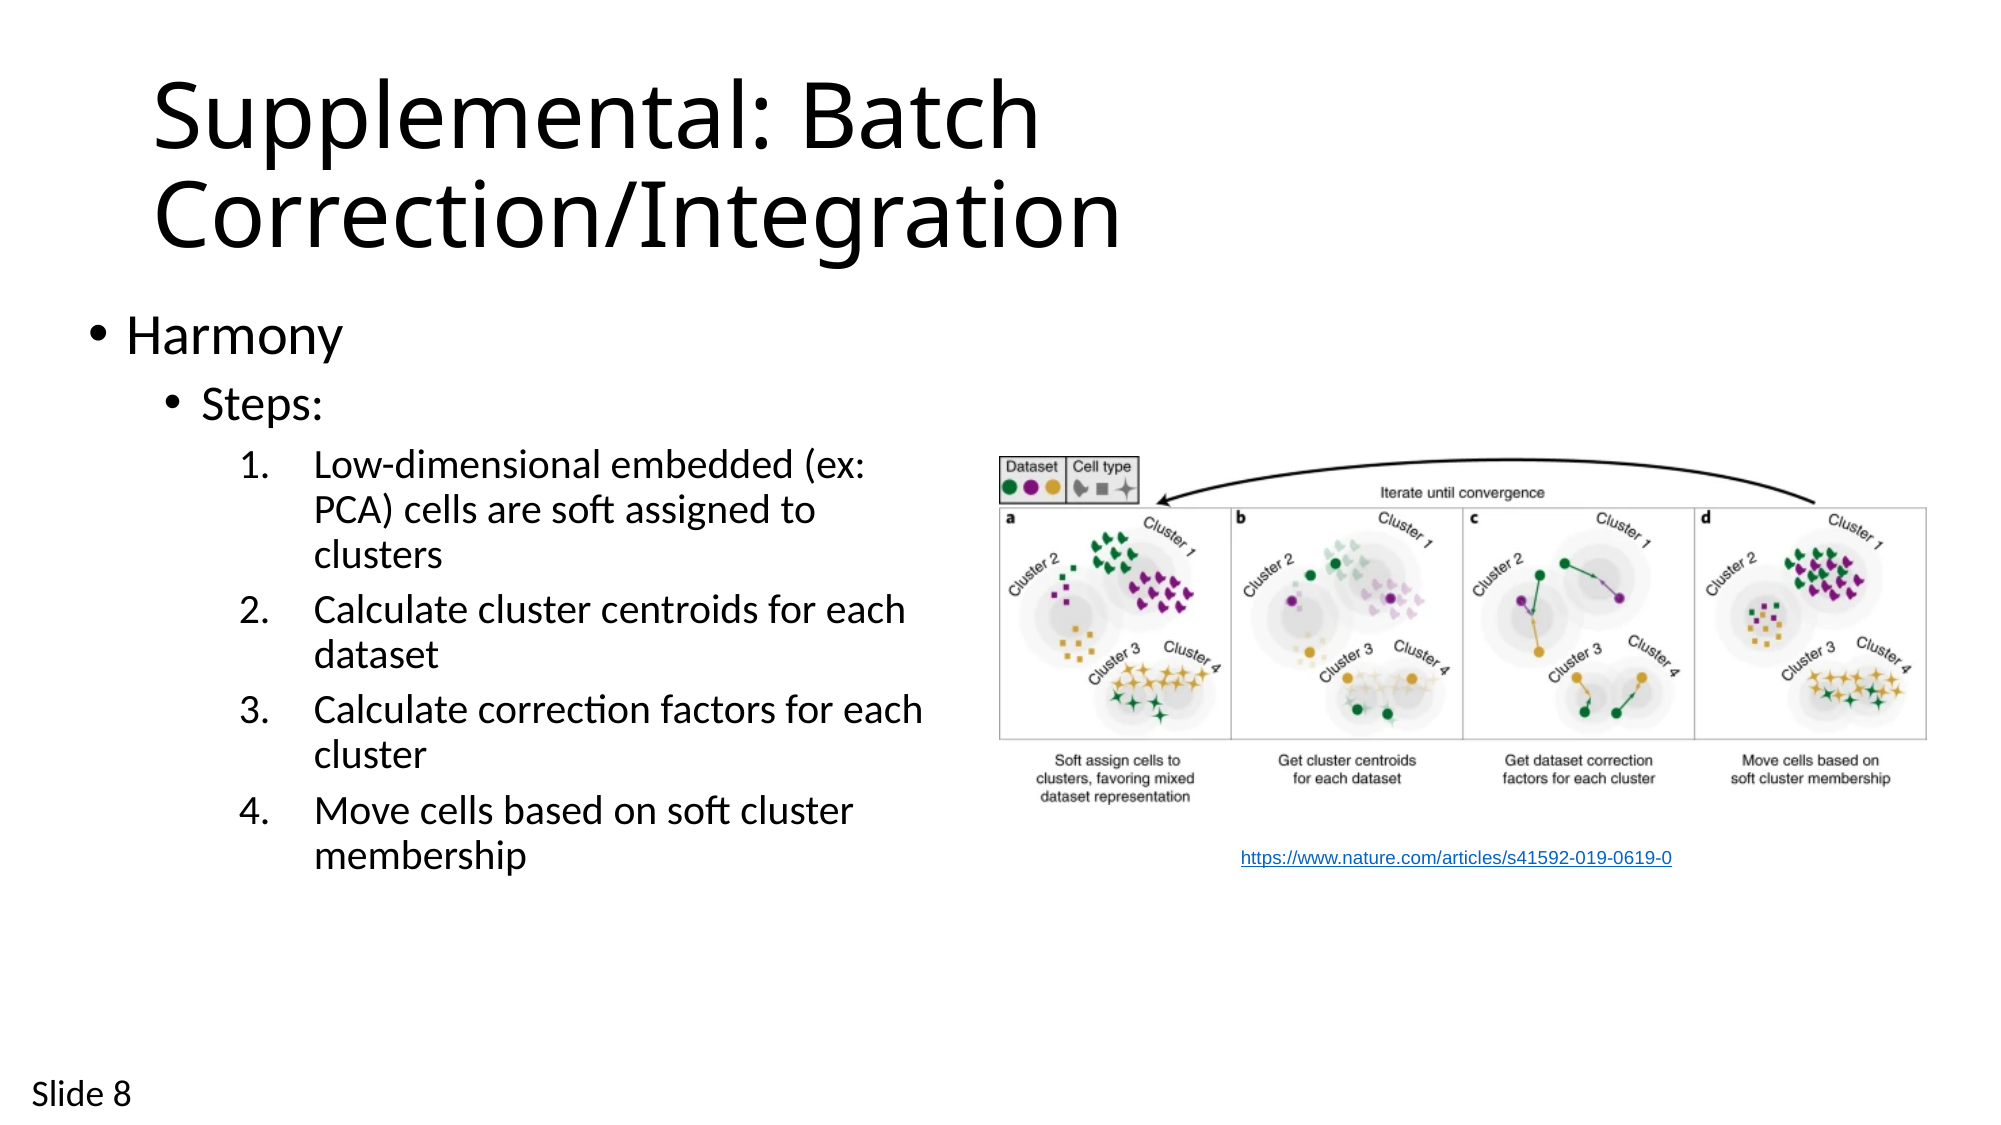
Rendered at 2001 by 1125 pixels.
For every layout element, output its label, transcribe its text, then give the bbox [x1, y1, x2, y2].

text_box https://www.nature.com/articles/s41592-019-0619-0 [1226, 838, 1700, 876]
list Harmony Steps: Low-dimensional embedded (ex: PCA) cells are soft assigned to clusters Calculate cluster centroids for each dataset Calculate correction factors for each cluster Move cells based on soft cluster membership [73, 296, 954, 1011]
title Supplemental: Batch Correction/Integration [137, 59, 1863, 278]
picture [999, 456, 1927, 805]
text_box Slide 8 [16, 1061, 186, 1121]
